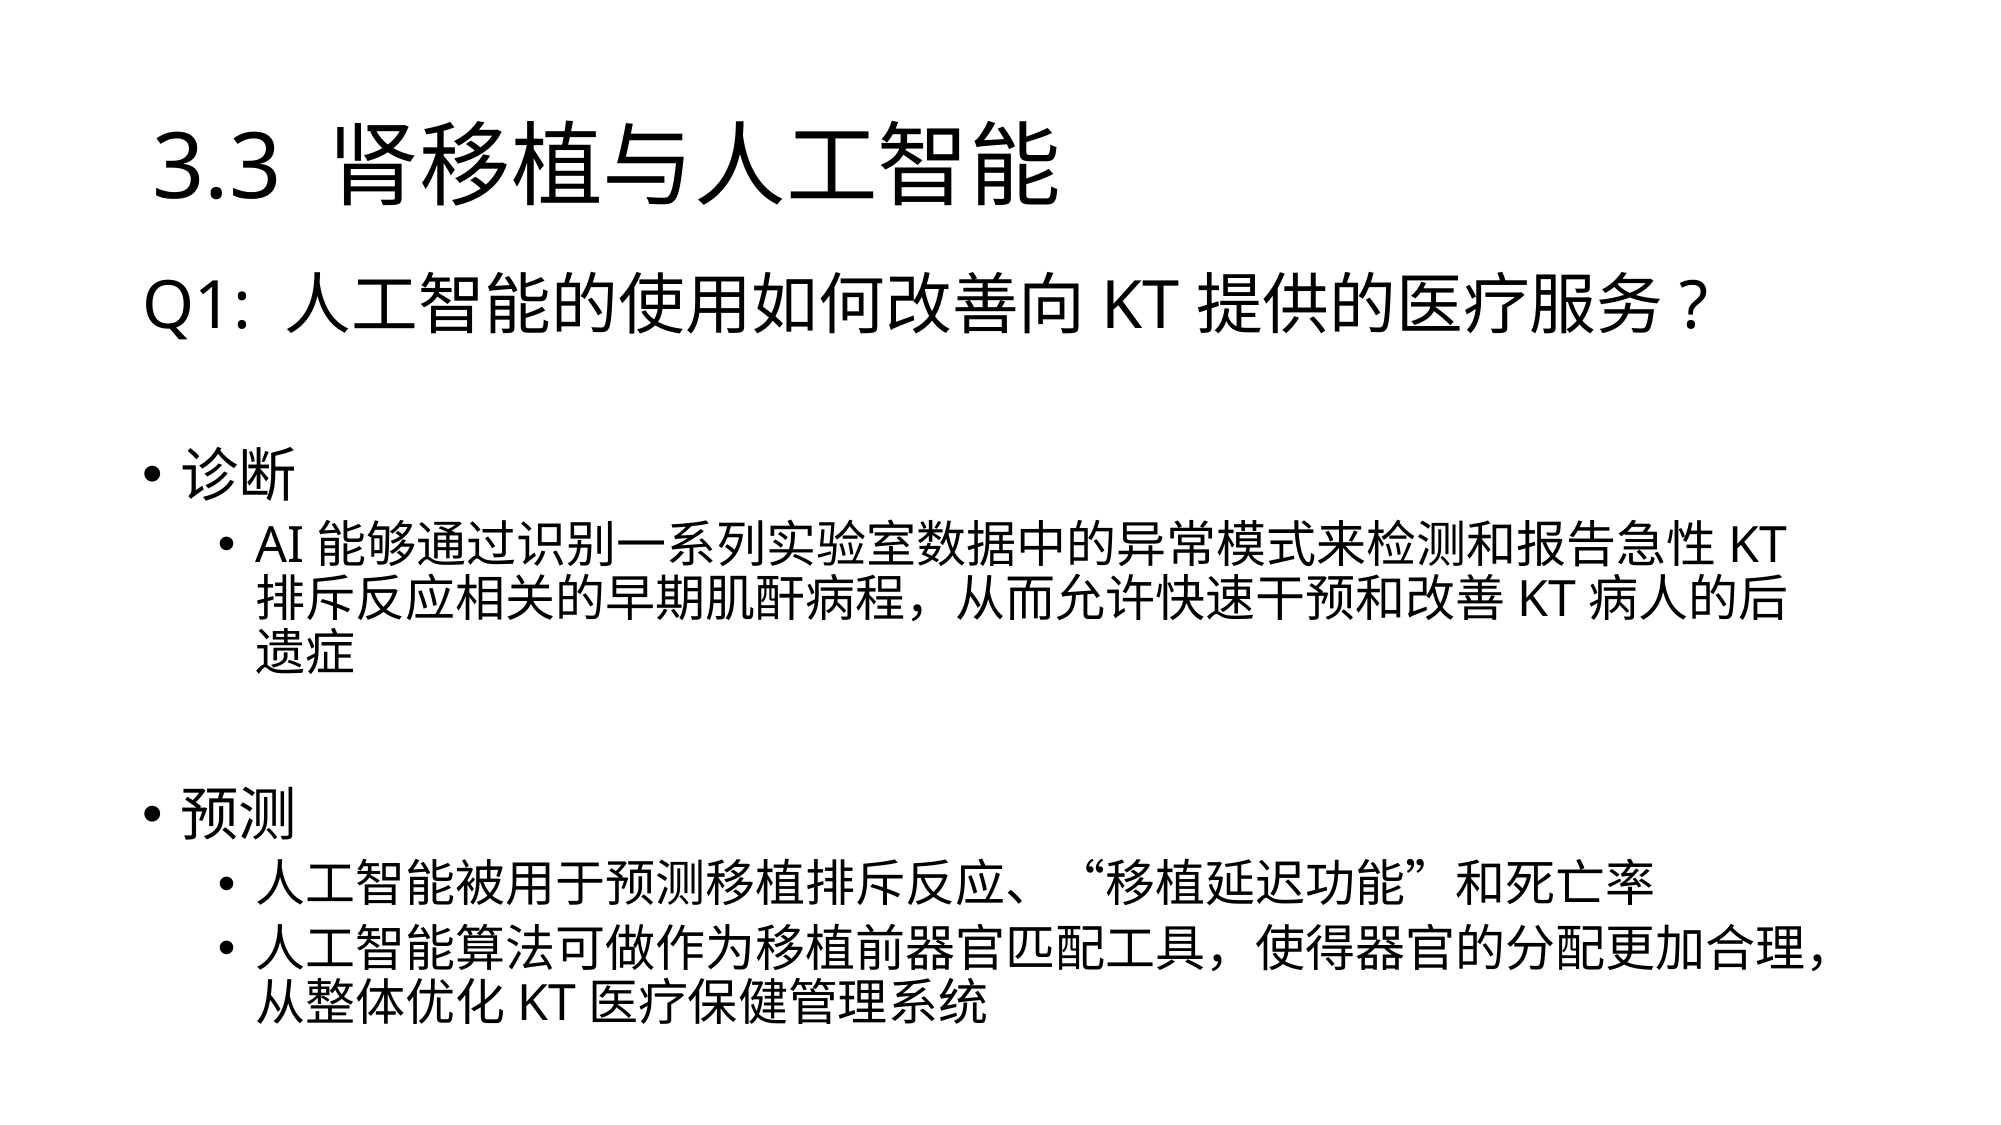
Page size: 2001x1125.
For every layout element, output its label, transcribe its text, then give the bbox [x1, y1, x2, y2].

title 3.3 肾移植与人工智能 [137, 59, 1863, 278]
text_box 诊断 AI能够通过识别一系列实验室数据中的异常模式来检测和报告急性KT排斥反应相关的早期肌酐病程，从而允许快速干预和改善KT病人的后遗症 预测 人工智能被用于预测移植排斥反应、“移植延迟功能”和死亡率 人工智能算法可做作为移植前器官匹配工具，使得器官的分配更加合理，从整体优化KT医疗保健管理系统 [127, 438, 1853, 1125]
text_box Q1: 人工智能的使用如何改善向KT提供的医疗服务? [127, 198, 1853, 417]
